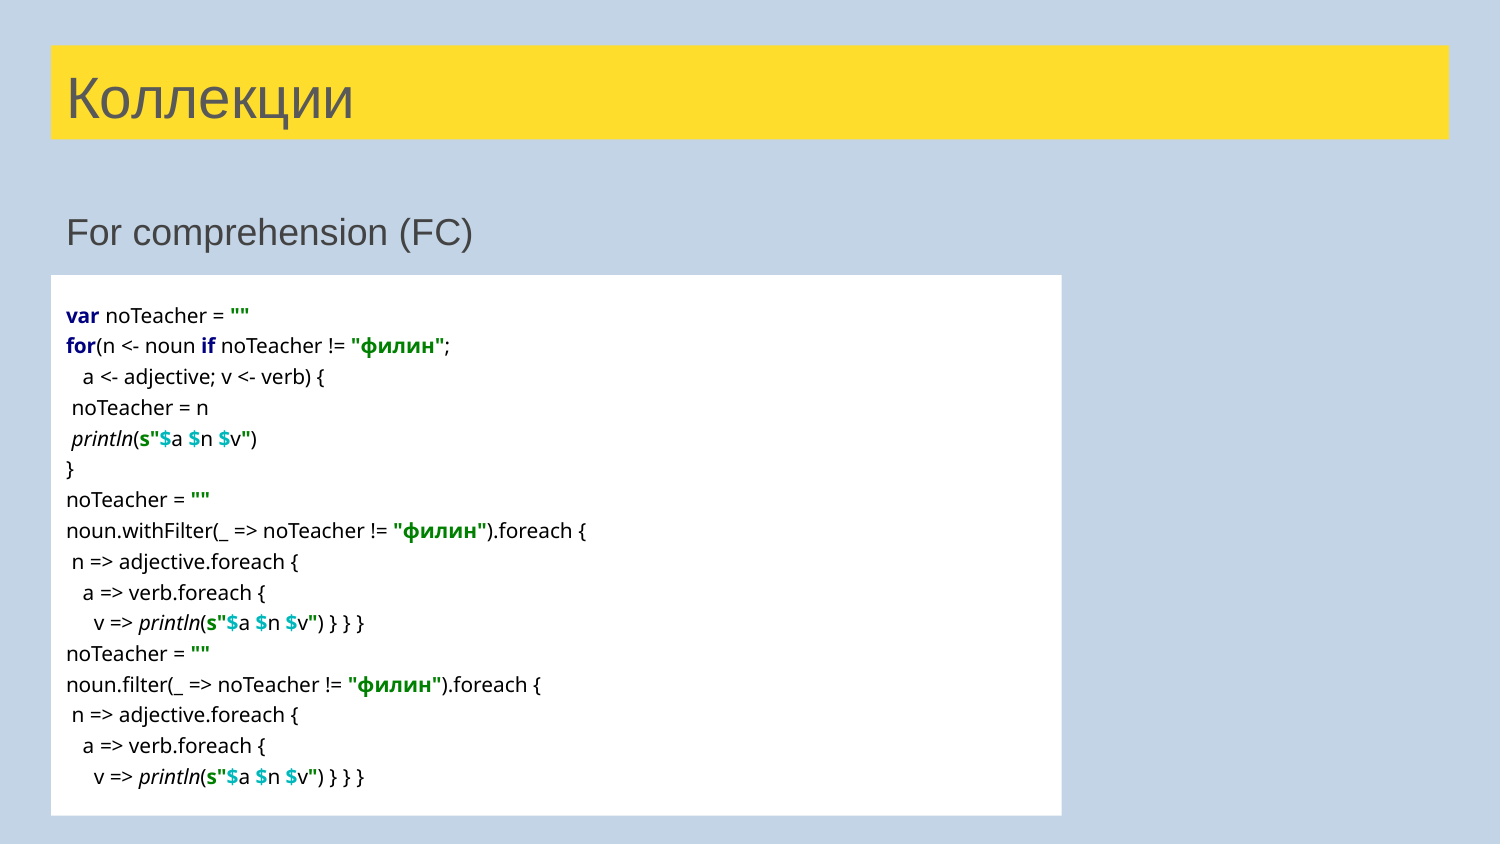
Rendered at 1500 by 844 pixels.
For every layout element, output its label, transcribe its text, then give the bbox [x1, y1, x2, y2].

text_box var noTeacher = "" for(n <- noun if noTeacher != "филин"; a <- adjective; v <- verb) { noTeacher = n println(s"$a $n $v") } noTeacher = "" noun.withFilter(_ => noTeacher != "филин").foreach { n => adjective.foreach { a => verb.foreach { v => println(s"$a $n $v") } } } noTeacher = "" noun.filter(_ => noTeacher != "филин").foreach { n => adjective.foreach { a => verb.foreach { v => println(s"$a $n $v") } } } [51, 275, 1062, 816]
text_box For comprehension (FC) [51, 193, 1449, 332]
title Коллекции [51, 45, 1449, 140]
